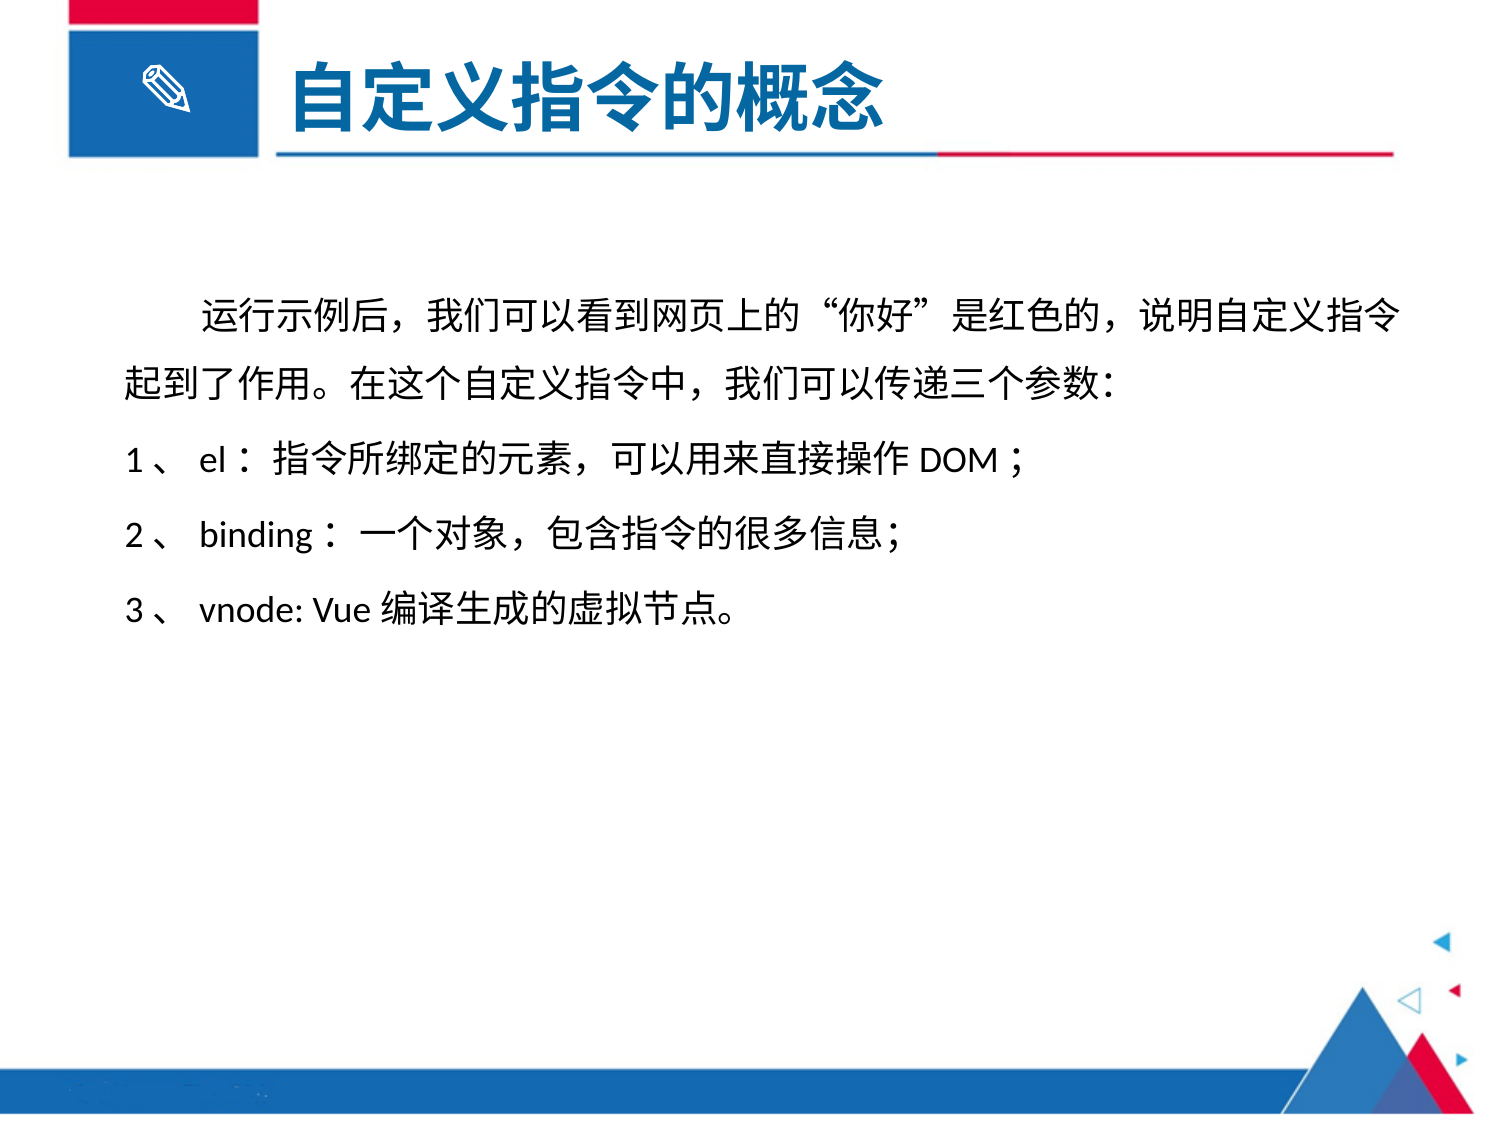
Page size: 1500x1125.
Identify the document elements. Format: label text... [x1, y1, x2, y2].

text_box 自定义指令的概念 [271, 32, 1499, 159]
list 运行示例后，我们可以看到网页上的“你好”是红色的，说明自定义指令起到了作用。在这个自定义指令中，我们可以传递三个参数： 1、el：指令所绑定的元素，可以用来直接操作DOM； 2、binding：一个对象，包含指令的很多信息； 3、vnode: Vue编译生成的虚拟节点。 [109, 262, 1418, 534]
picture [0, 0, 1500, 1125]
